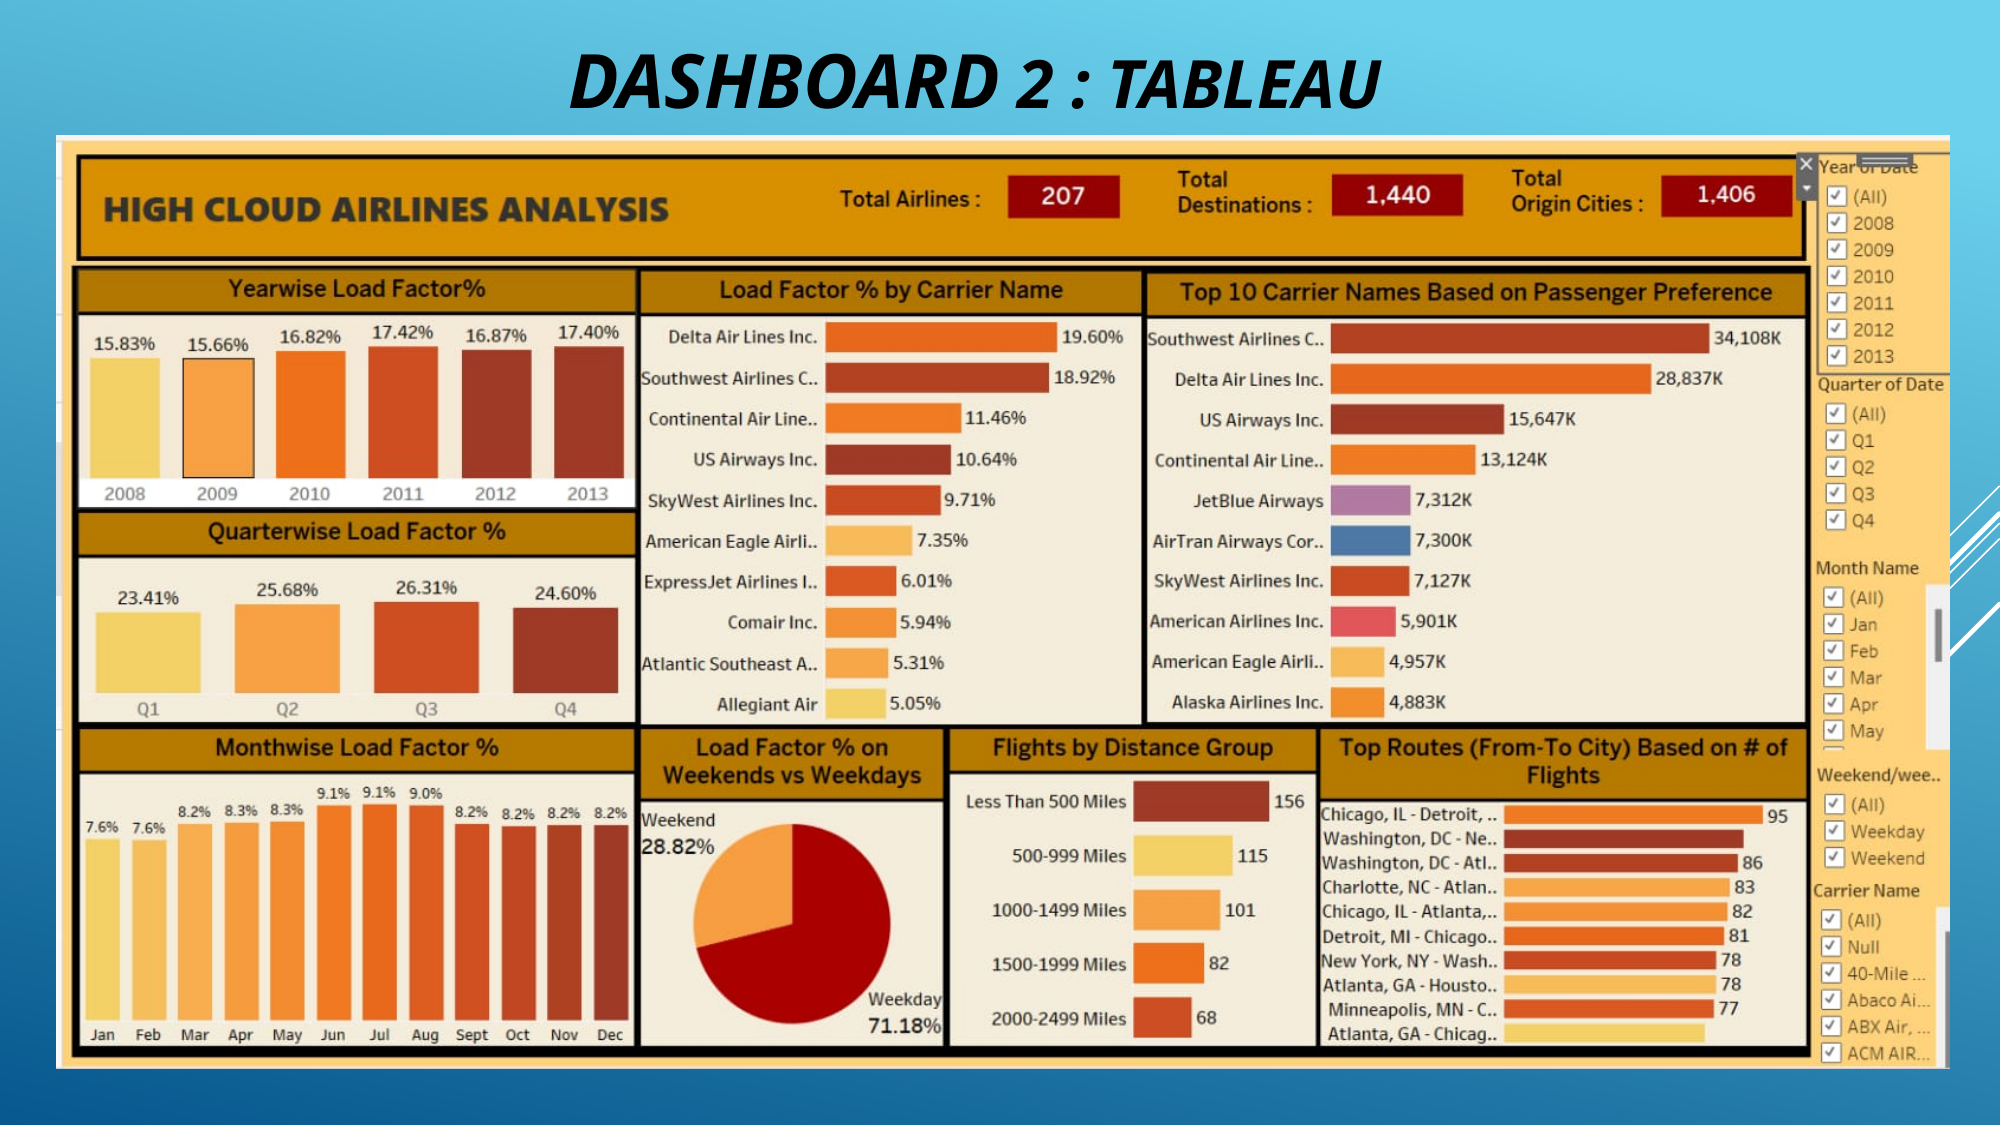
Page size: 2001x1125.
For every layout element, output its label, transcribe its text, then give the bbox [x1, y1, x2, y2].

picture [56, 135, 1951, 1070]
text_box DASHBOARD 2 : TABLEAU [553, 26, 1507, 131]
